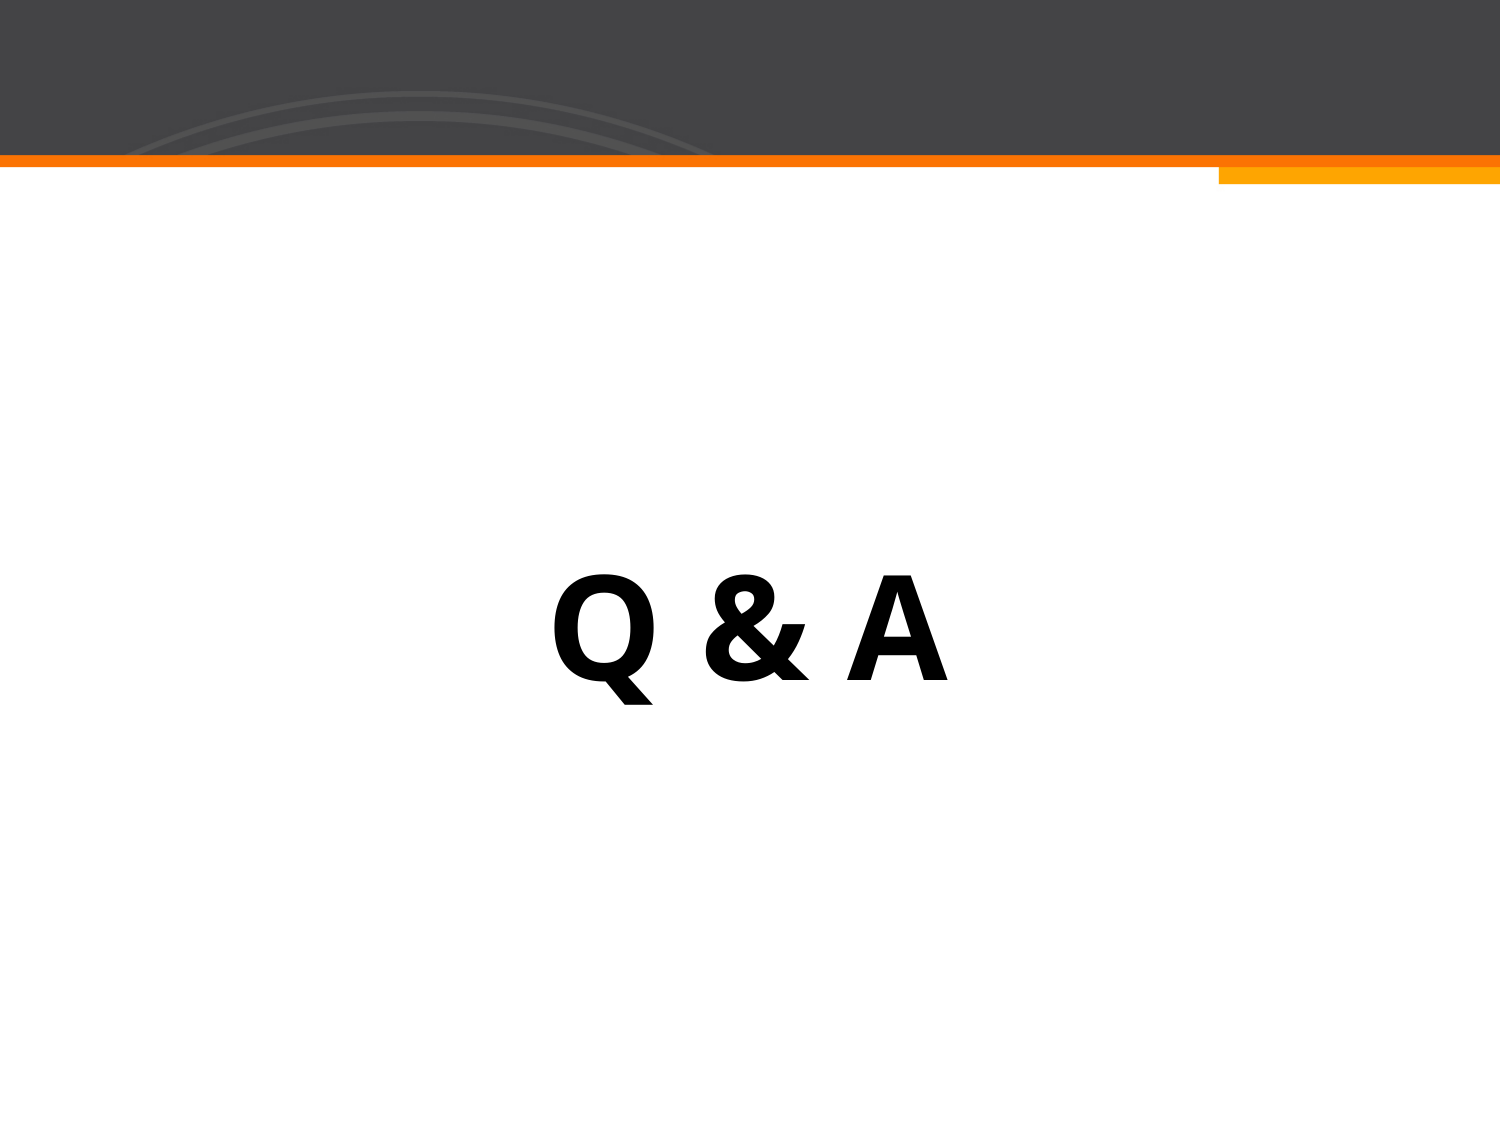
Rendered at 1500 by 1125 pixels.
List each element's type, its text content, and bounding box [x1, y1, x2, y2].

picture [0, 0, 1500, 1125]
list Q & A [72, 170, 1423, 1074]
